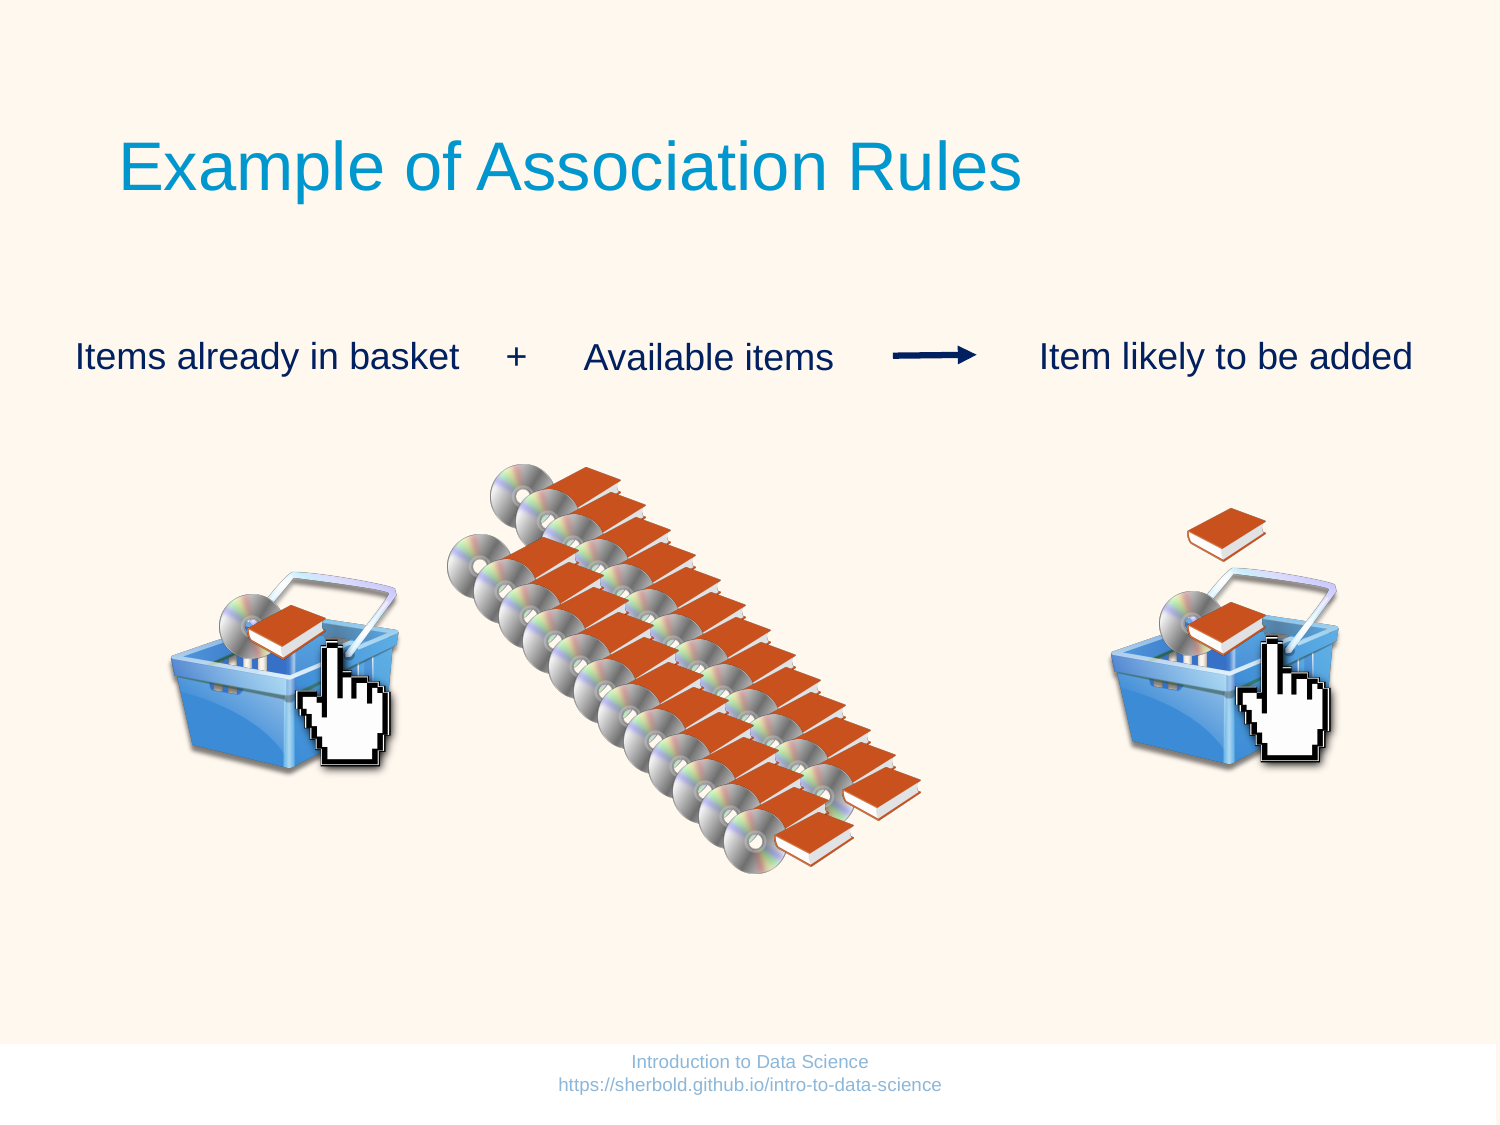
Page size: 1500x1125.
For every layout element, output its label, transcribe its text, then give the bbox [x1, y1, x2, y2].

title Example of Association Rules [103, 59, 1397, 278]
picture [447, 464, 921, 874]
picture [1105, 567, 1343, 775]
footer Introduction to Data Science https://sherbold.github.io/intro-to-data-science [496, 1042, 1004, 1103]
picture [219, 594, 326, 660]
text_box Items already in basket [59, 324, 475, 385]
picture [1186, 508, 1266, 563]
text_box Item likely to be added [1023, 324, 1429, 385]
text_box Available items [568, 325, 850, 385]
text_box + [490, 324, 543, 385]
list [165, 571, 403, 779]
